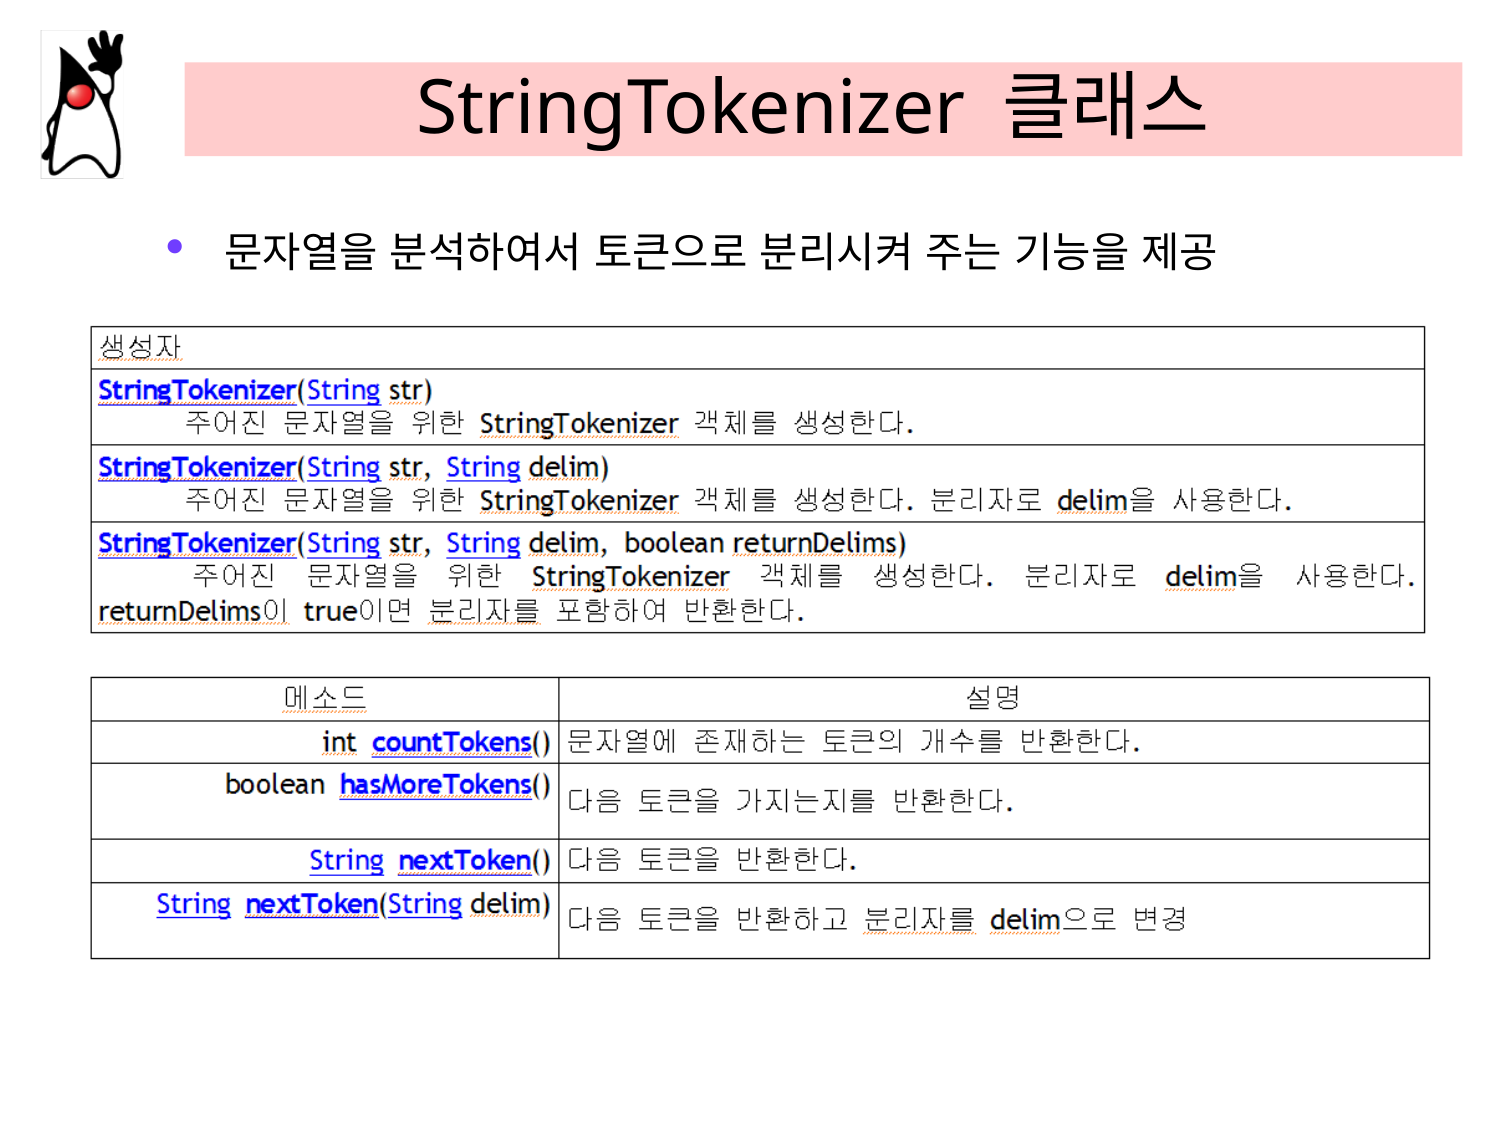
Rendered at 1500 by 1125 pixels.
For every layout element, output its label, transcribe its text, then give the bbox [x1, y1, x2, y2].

picture [39, 30, 124, 179]
title StringTokenizer 클래스 [184, 62, 1463, 157]
list 문자열을 분석하여서 토큰으로 분리시켜 주는 기능을 제공 [152, 218, 1500, 901]
picture [82, 304, 1439, 973]
